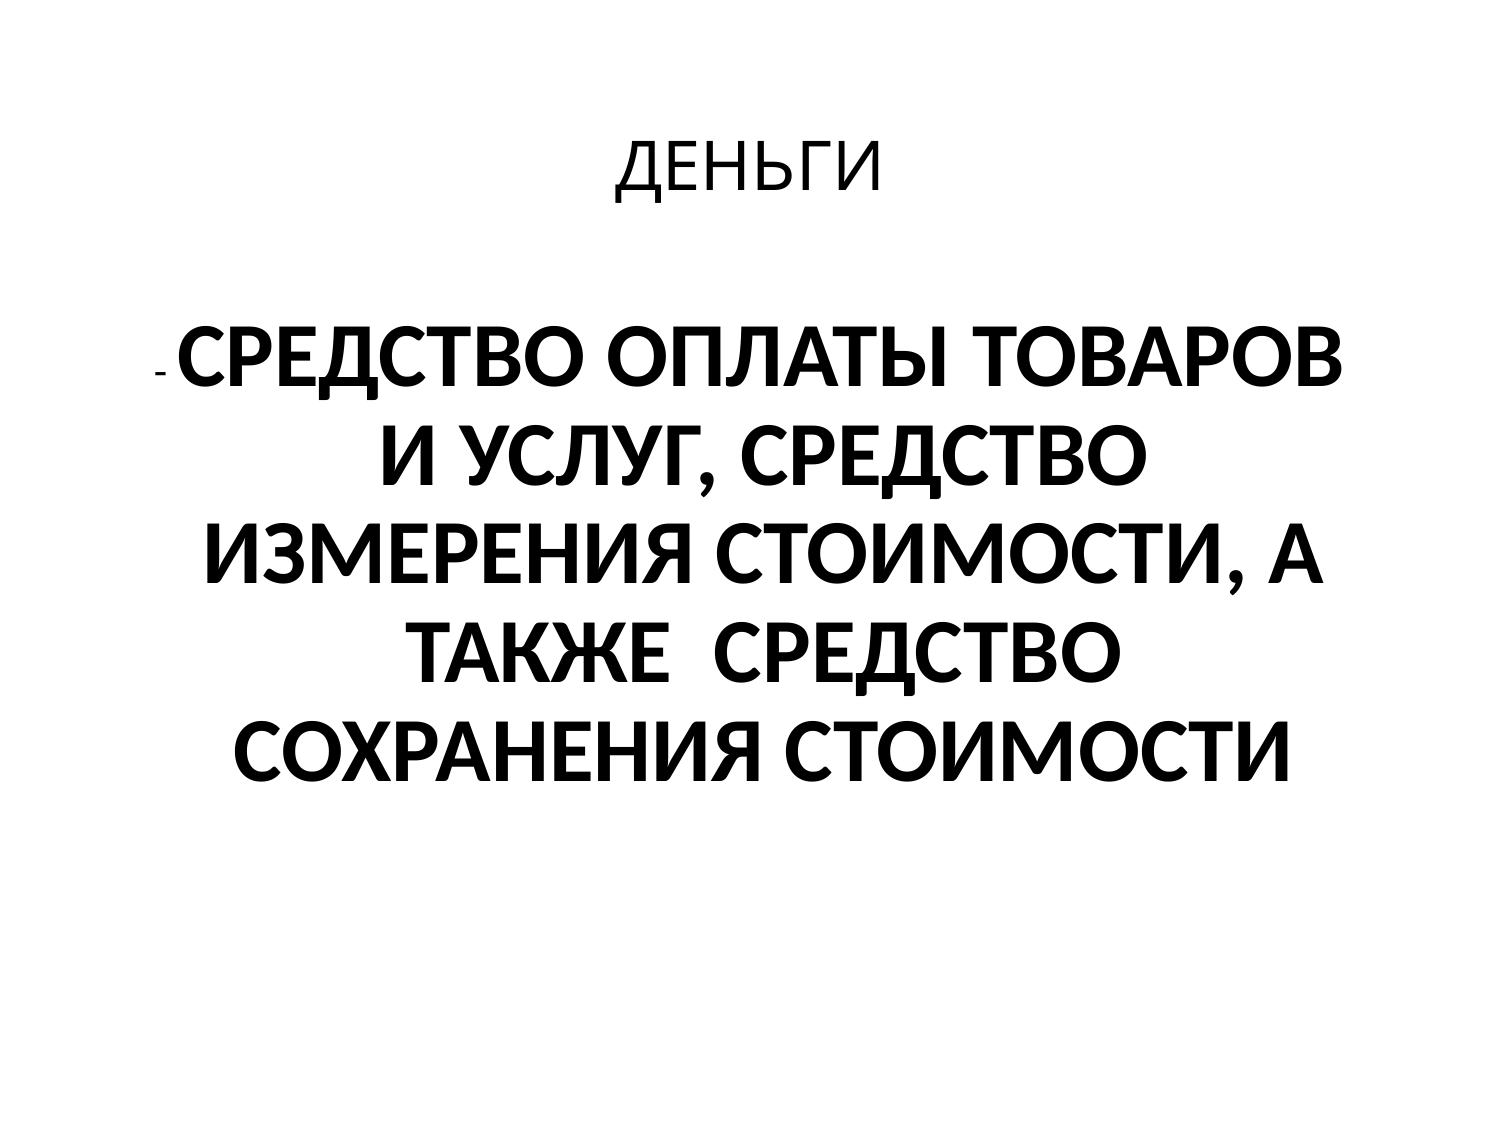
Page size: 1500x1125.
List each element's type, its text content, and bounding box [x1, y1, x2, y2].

title ДЕНЬГИ [103, 59, 1397, 278]
list - СРЕДСТВО ОПЛАТЫ ТОВАРОВ И УСЛУГ, СРЕДСТВО ИЗМЕРЕНИЯ СТОИМОСТИ, А ТАКЖЕ СРЕДСТВО СОХРАНЕНИЯ СТОИМОСТИ [103, 299, 1397, 1014]
